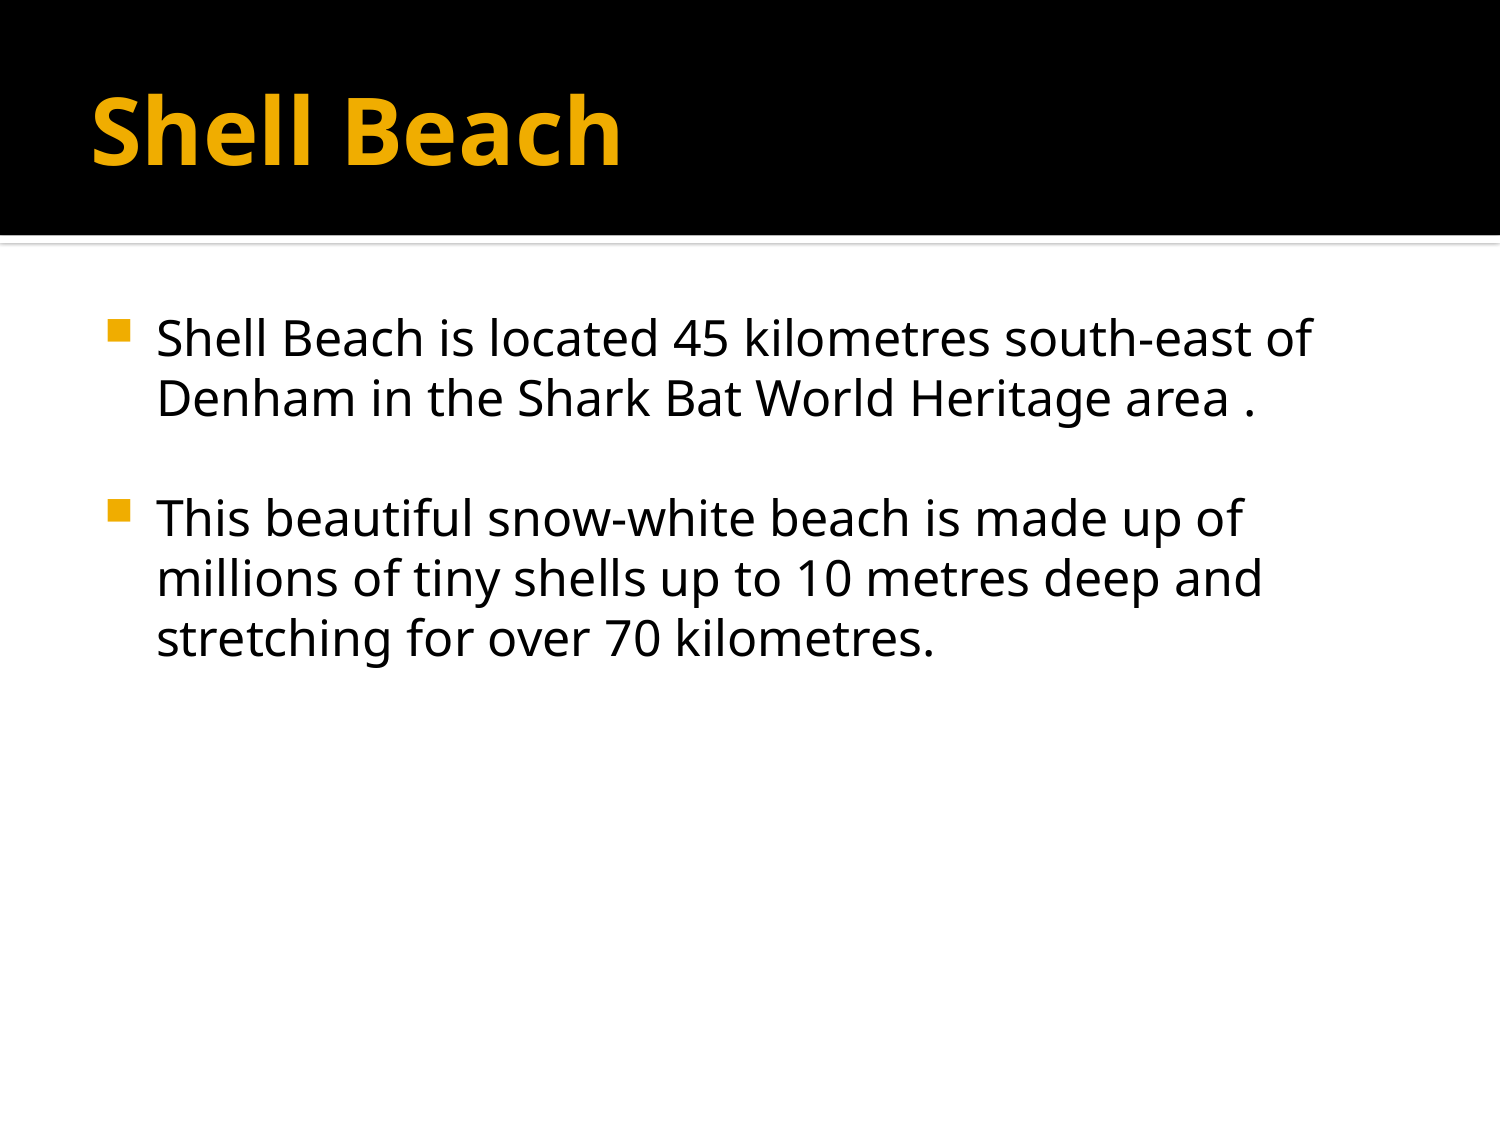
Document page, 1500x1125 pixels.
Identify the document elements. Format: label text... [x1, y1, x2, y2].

list Shell Beach is located 45 kilometres south-east of Denham in the Shark Bat World Heritage area . This beautiful snow-white beach is made up of millions of tiny shells up to 10 metres deep and stretching for over 70 kilometres. [75, 291, 1425, 1050]
title Shell Beach [75, 25, 1425, 231]
